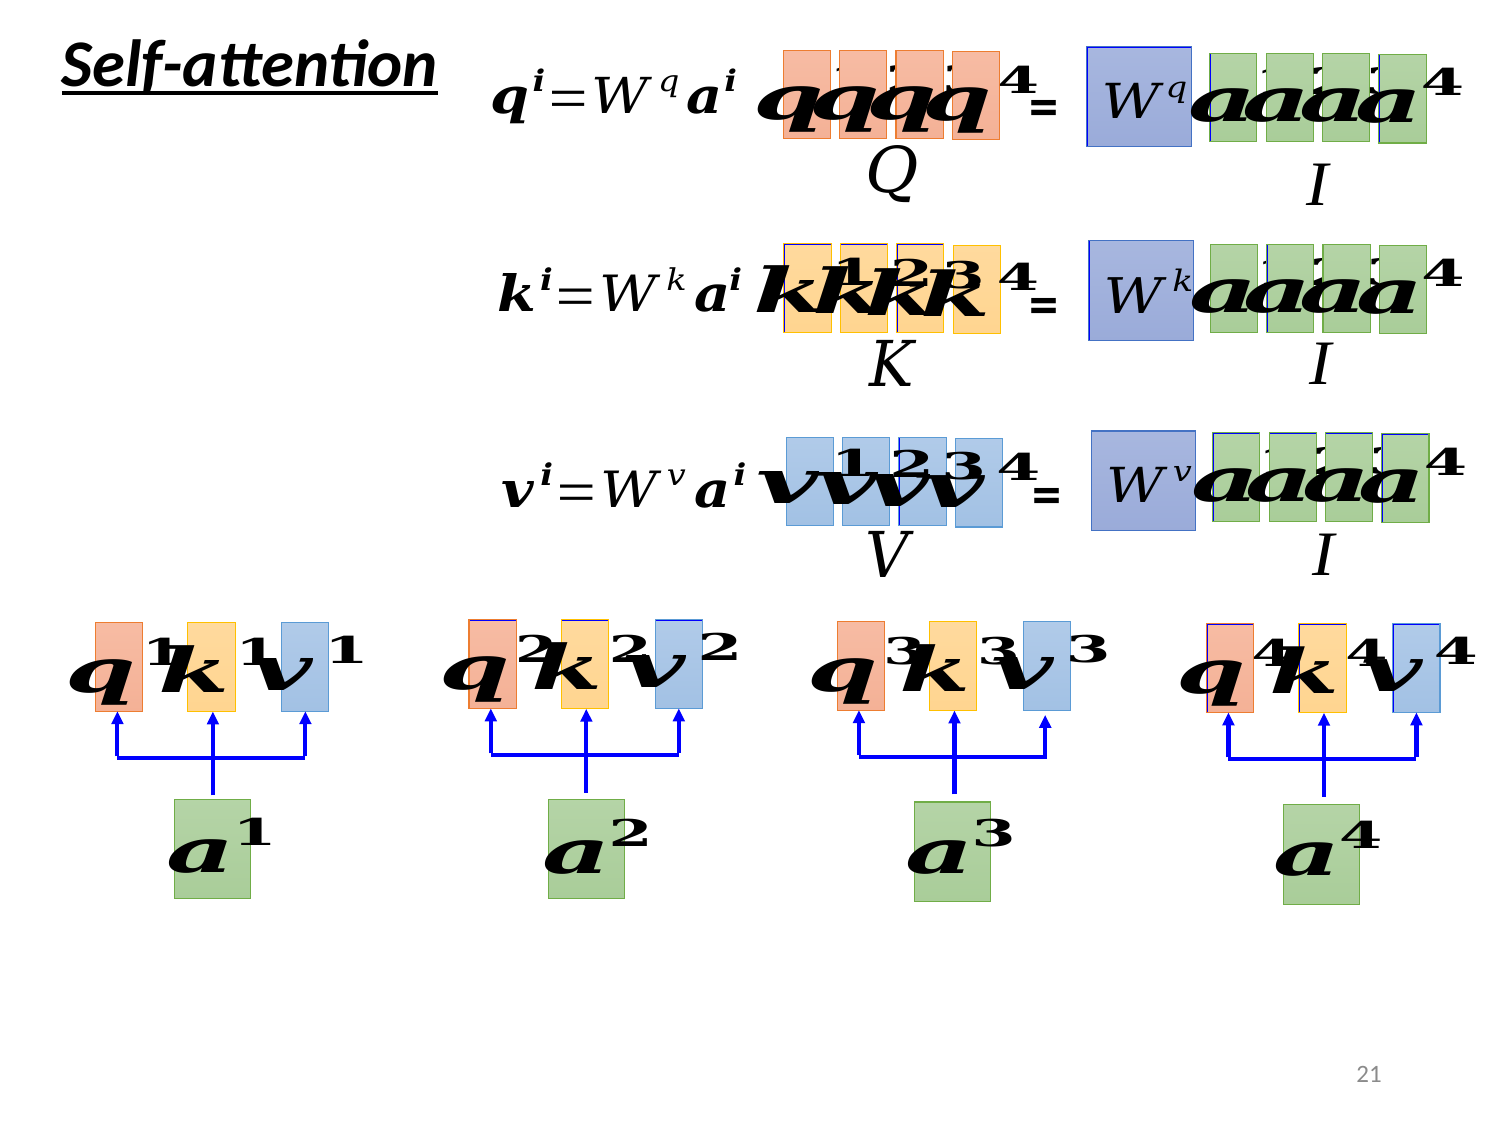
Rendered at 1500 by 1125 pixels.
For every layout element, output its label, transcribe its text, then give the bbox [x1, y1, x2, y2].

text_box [922, 51, 1040, 140]
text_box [1185, 432, 1470, 523]
text_box [1298, 623, 1347, 713]
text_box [1182, 244, 1468, 334]
text_box = [1014, 258, 1072, 344]
text_box [783, 243, 832, 308]
text_box = [1014, 60, 1072, 146]
text_box [896, 301, 944, 333]
text_box [655, 619, 703, 709]
text_box = [1017, 448, 1075, 534]
text_box [548, 799, 625, 899]
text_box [1091, 430, 1196, 531]
text_box [955, 523, 1003, 528]
text_box [898, 437, 947, 441]
slide_number 21 [1059, 1042, 1397, 1103]
text_box [953, 245, 1001, 334]
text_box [1086, 46, 1192, 147]
text_box [1209, 53, 1257, 117]
text_box [1322, 53, 1370, 142]
text_box [896, 243, 944, 311]
text_box [840, 243, 888, 306]
text_box [95, 622, 143, 712]
text_box [1023, 621, 1071, 711]
text_box [929, 621, 977, 711]
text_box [809, 50, 866, 139]
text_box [1176, 623, 1295, 713]
text_box [187, 622, 236, 712]
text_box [1088, 240, 1194, 341]
text_box [837, 621, 885, 711]
text_box [174, 799, 251, 899]
text_box [786, 437, 834, 441]
text_box [1209, 117, 1257, 142]
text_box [756, 441, 1042, 523]
text_box [1378, 54, 1427, 144]
text_box Self-attention [47, 12, 454, 107]
text_box [281, 622, 329, 712]
text_box [561, 619, 609, 709]
text_box [1283, 804, 1360, 905]
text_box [866, 50, 984, 139]
text_box [1392, 623, 1441, 713]
text_box [840, 298, 888, 333]
text_box [468, 619, 517, 709]
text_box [753, 50, 809, 139]
text_box [914, 801, 991, 902]
text_box [1266, 53, 1314, 142]
text_box [842, 437, 890, 441]
text_box [783, 297, 832, 333]
